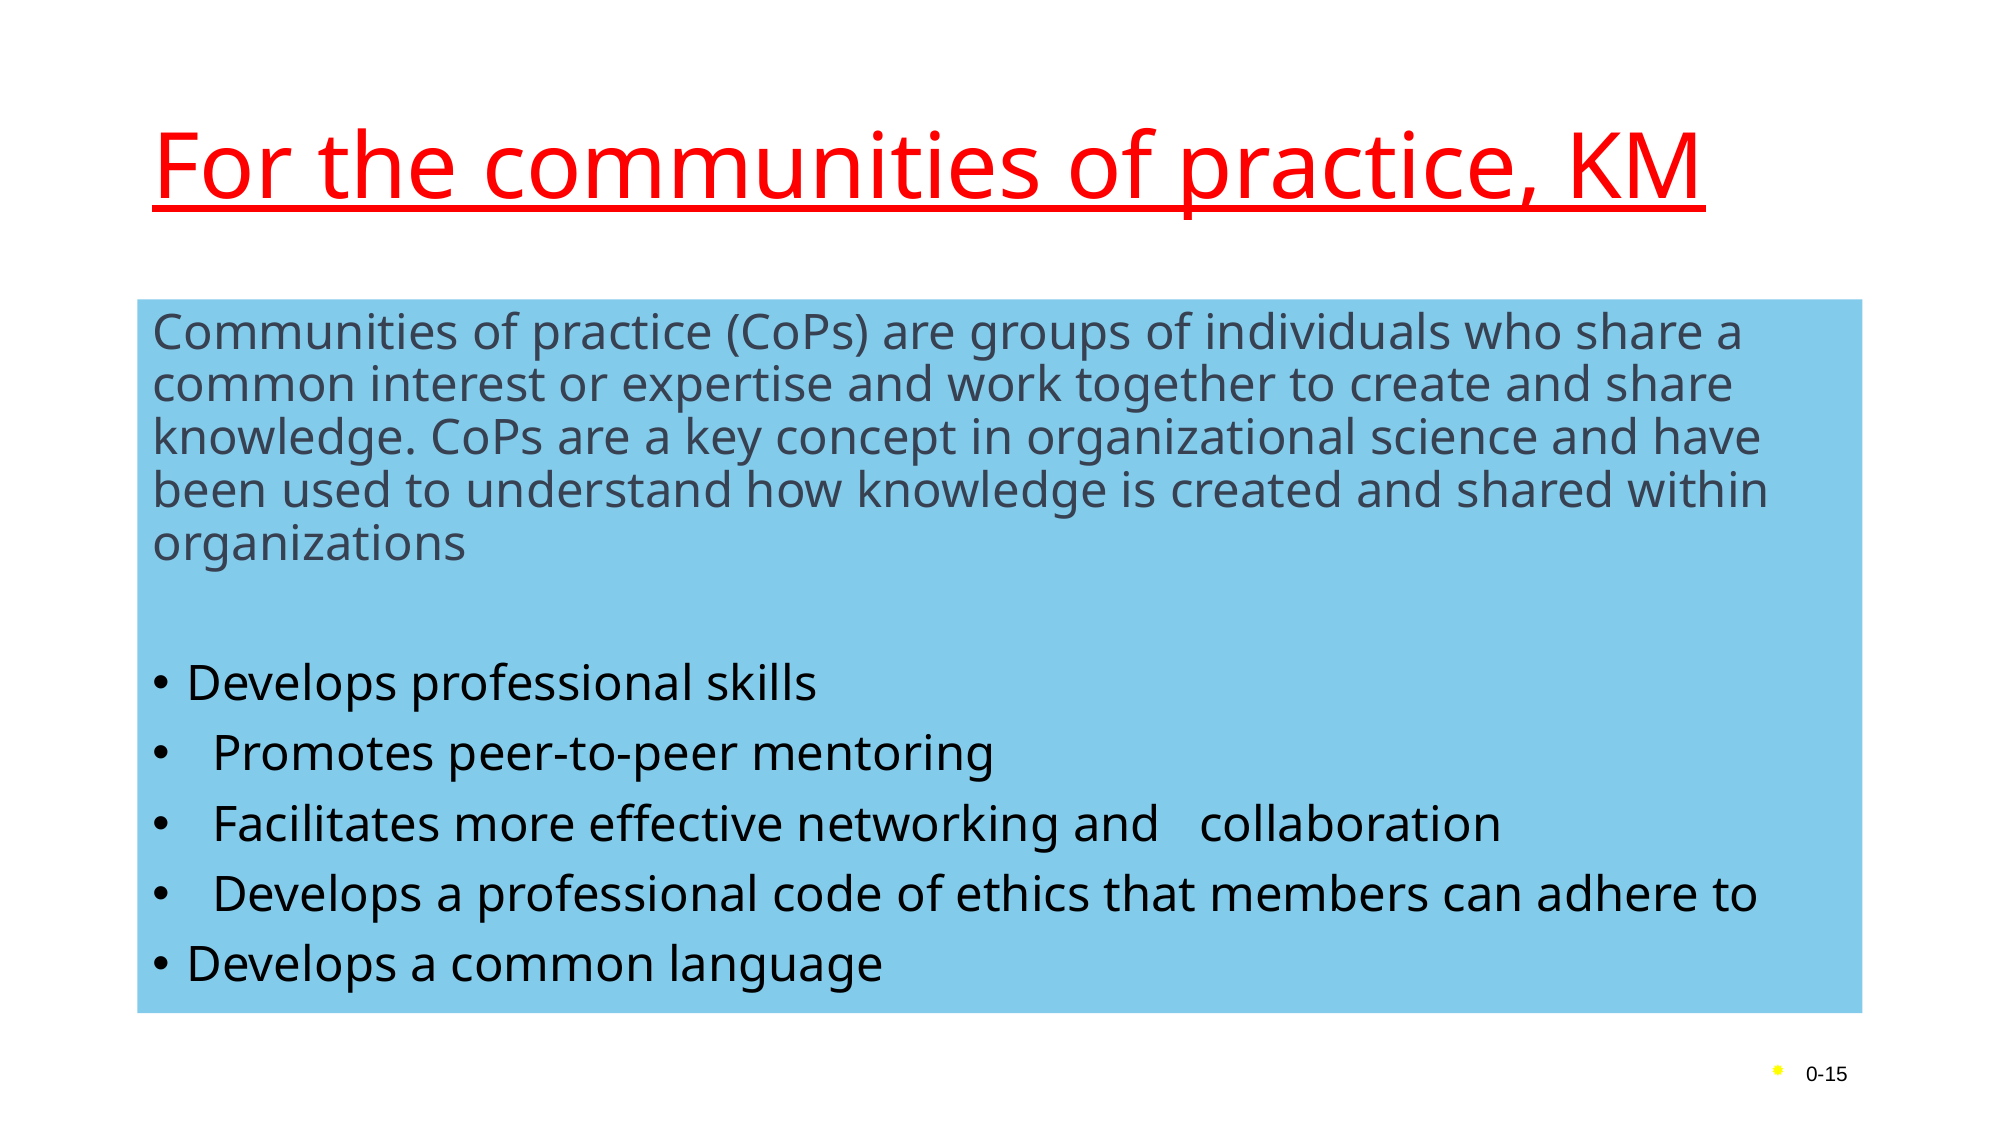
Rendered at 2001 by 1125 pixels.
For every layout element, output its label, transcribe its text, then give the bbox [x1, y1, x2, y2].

slide_number 0-15 [1412, 1042, 1863, 1103]
list Communities of practice (CoPs) are groups of individuals who share a common interest or expertise and work together to create and share knowledge. CoPs are a key concept in organizational science and have been used to understand how knowledge is created and shared within organizations Develops professional skills Promotes peer-to-peer mentoring Facilitates more effective networking and collaboration Develops a professional code of ethics that members can adhere to Develops a common language [137, 299, 1863, 1014]
title For the communities of practice, KM [137, 59, 1863, 278]
